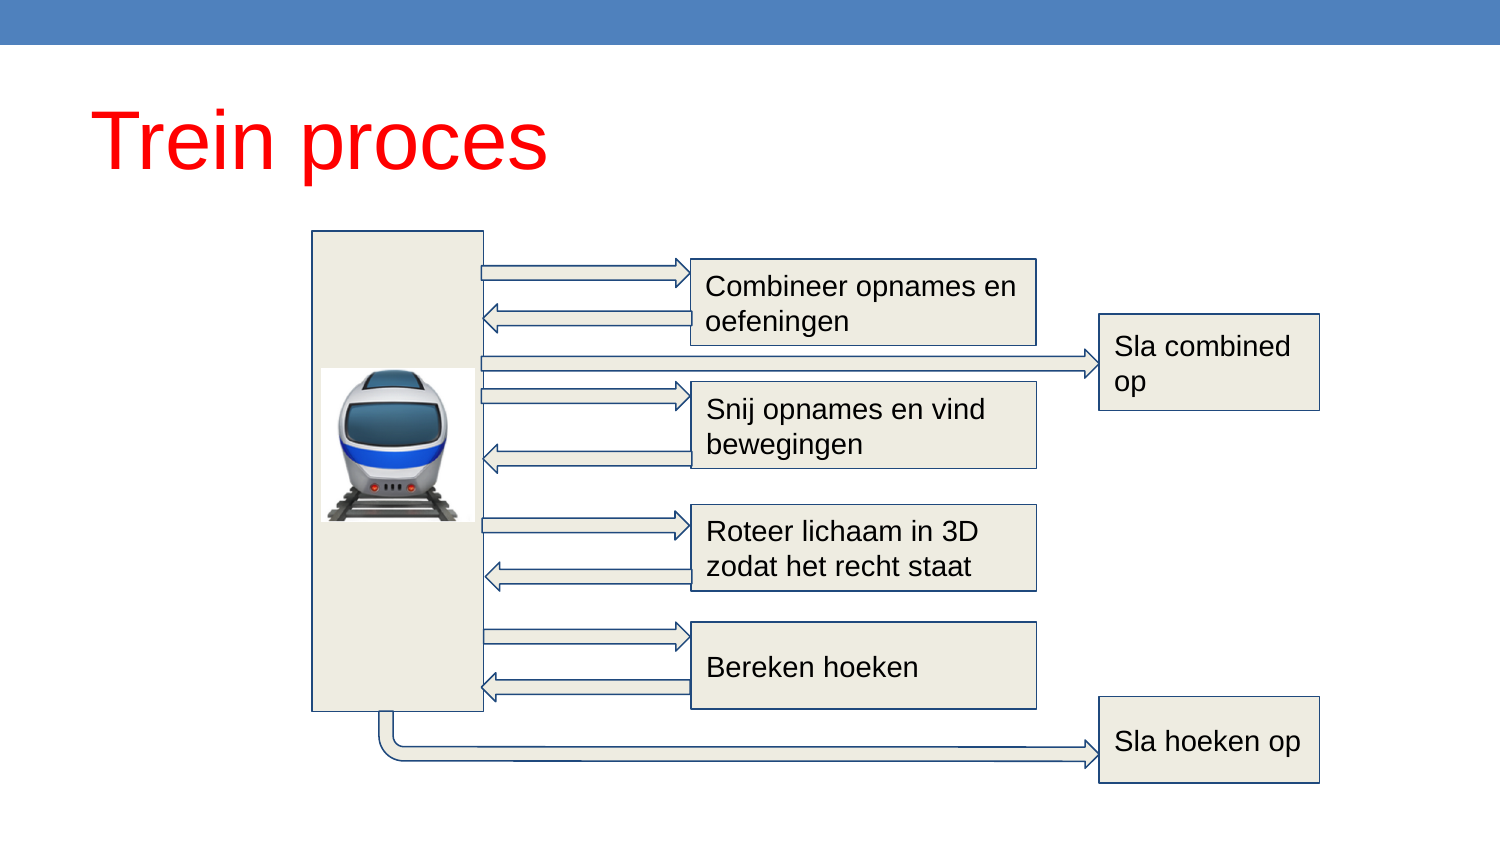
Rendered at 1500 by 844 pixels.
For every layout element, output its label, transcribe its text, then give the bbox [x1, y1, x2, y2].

text_box [485, 562, 692, 592]
text_box Combineer opnames en oefeningen [690, 258, 1036, 346]
text_box [482, 444, 692, 474]
text_box [481, 381, 691, 411]
text_box Snij opnames en vind bewegingen [691, 381, 1037, 469]
text_box Sla hoeken op [1099, 696, 1320, 784]
picture [321, 368, 475, 522]
title Trein proces [75, 75, 1425, 197]
text_box Sla combined op [1099, 314, 1320, 411]
text_box Bereken hoeken [691, 622, 1037, 709]
text_box [482, 511, 690, 540]
text_box [481, 258, 691, 288]
text_box [481, 672, 691, 702]
text_box [483, 622, 691, 652]
text_box [482, 303, 692, 333]
text_box [311, 230, 484, 712]
text_box [481, 349, 1100, 379]
text_box Roteer lichaam in 3D zodat het recht staat [691, 504, 1037, 592]
text_box [378, 711, 1099, 769]
